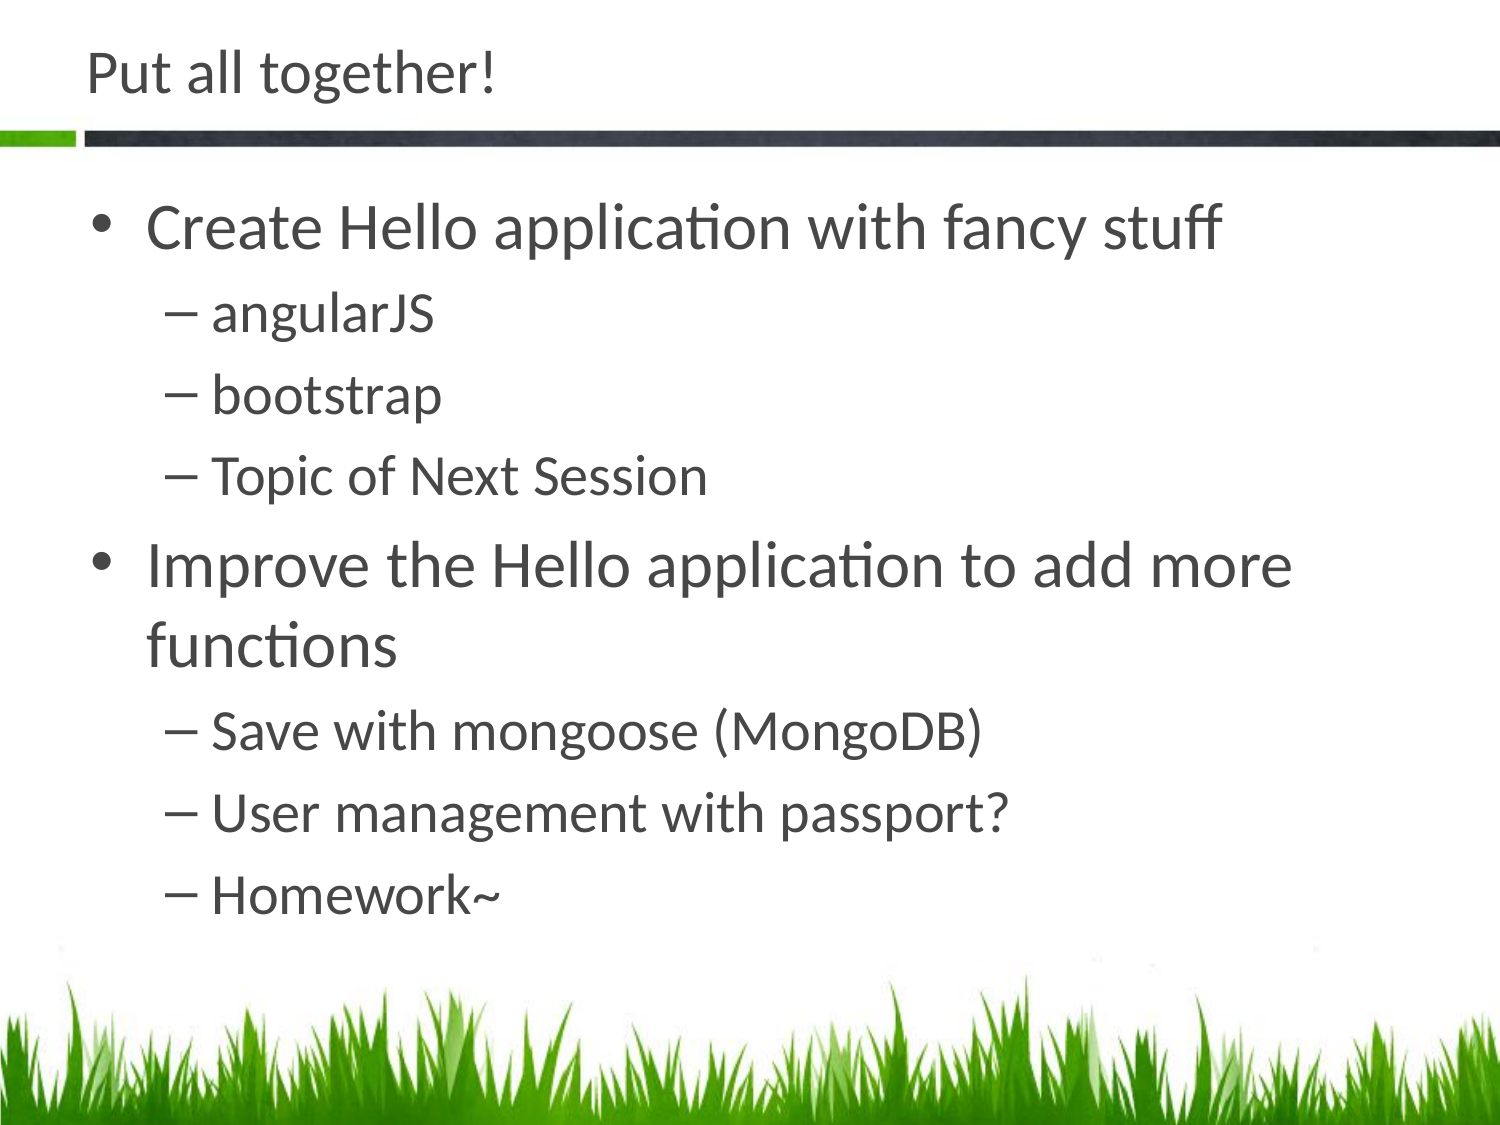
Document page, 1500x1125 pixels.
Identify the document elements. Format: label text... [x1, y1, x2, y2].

picture [0, 0, 1500, 1125]
title Put all together! [71, 12, 1450, 125]
list Create Hello application with fancy stuff angularJS bootstrap Topic of Next Session Improve the Hello application to add more functions Save with mongoose (MongoDB) User management with passport? Homework~ [75, 174, 1425, 1005]
